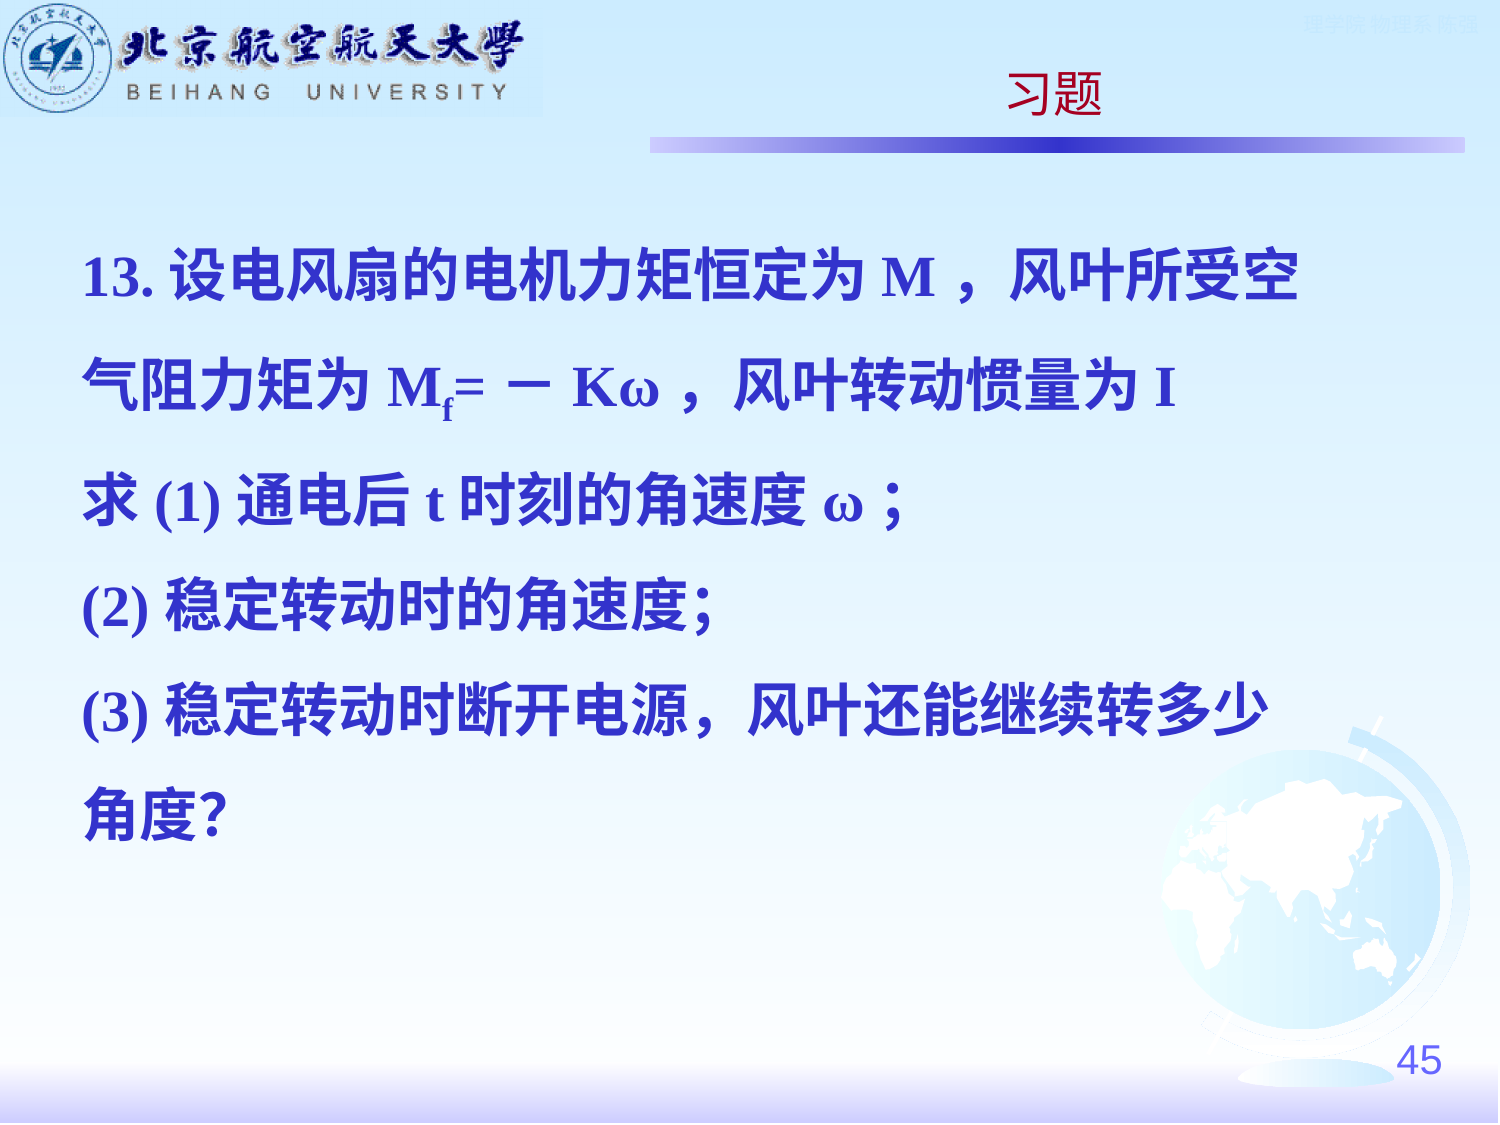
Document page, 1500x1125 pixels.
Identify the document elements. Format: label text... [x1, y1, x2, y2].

text_box 13.设电风扇的电机力矩恒定为M，风叶所受空气阻力矩为Mf=－Kω，风叶转动惯量为I 求(1)通电后t时刻的角速度ω； (2)稳定转动时的角速度； (3)稳定转动时断开电源，风叶还能继续转多少角度？ [67, 196, 1343, 306]
picture [0, 0, 543, 117]
text_box [64, 306, 1453, 432]
text_box 13.设电风扇的电机力矩恒定为M，风叶所受空气阻力矩为Mf=－Kω，风叶转动惯量为I 求(1)通电后t时刻的角速度ω； (2)稳定转动时的角速度； (3)稳定转动时断开电源，风叶还能继续转多少角度？ [67, 432, 1343, 863]
slide_number 45 [1145, 1024, 1459, 1101]
text_box 习题 [625, 47, 1483, 138]
